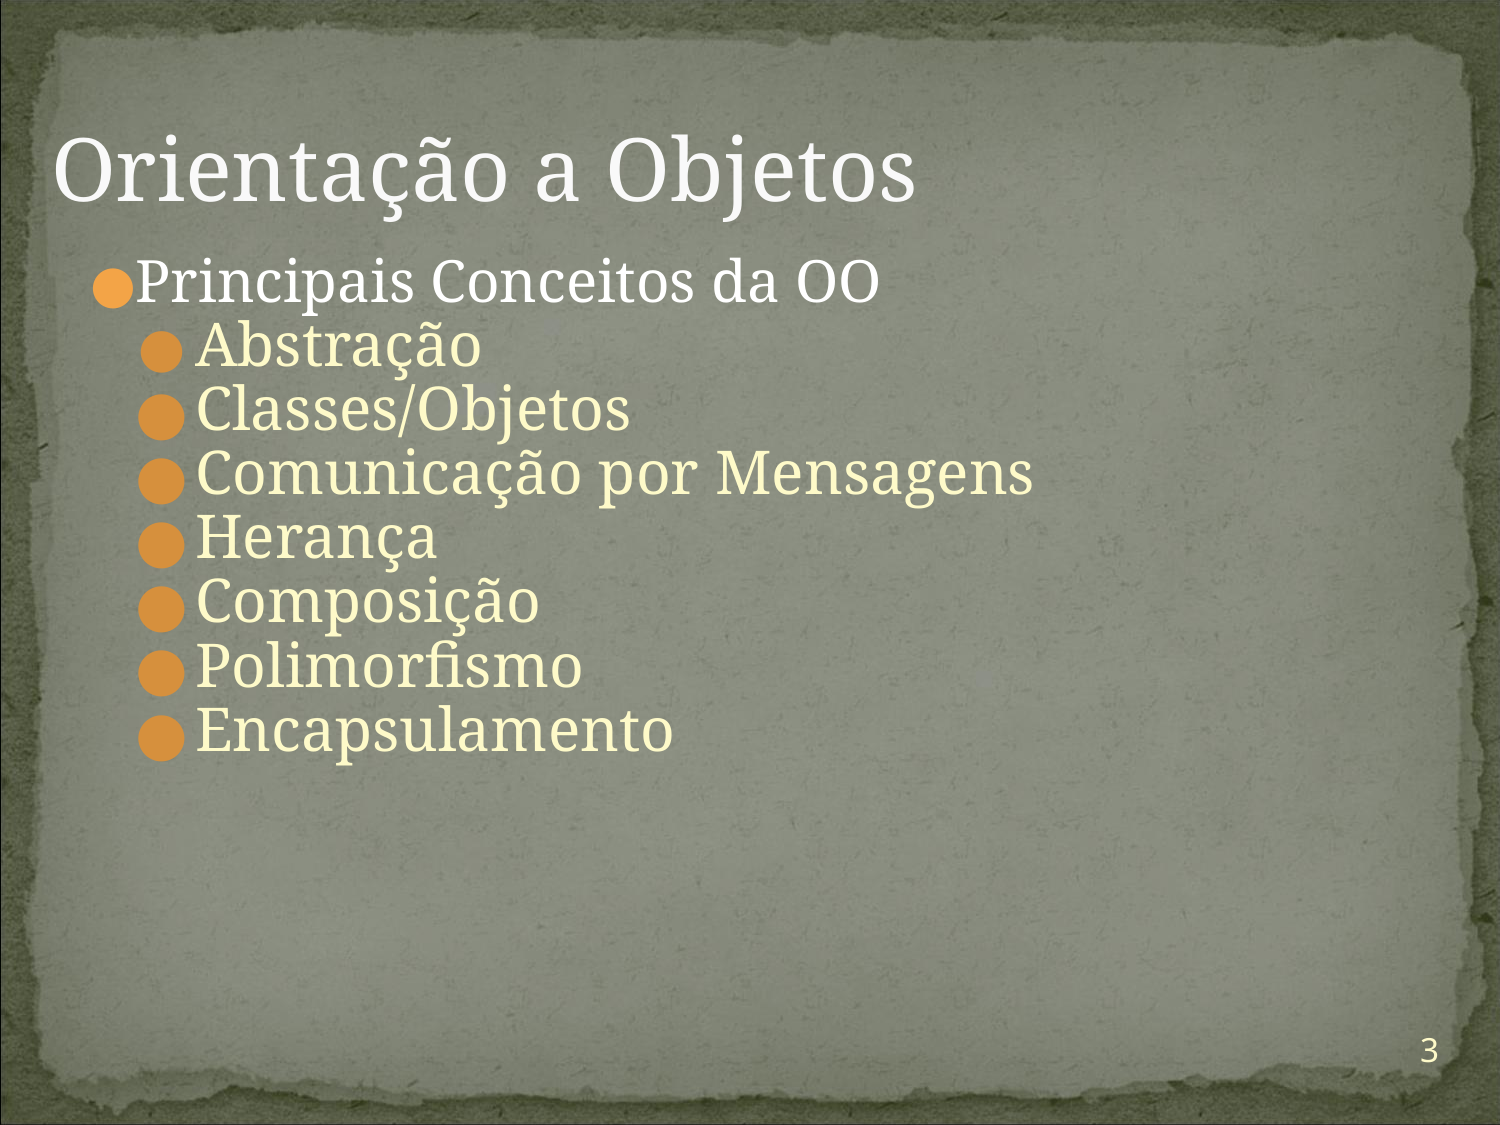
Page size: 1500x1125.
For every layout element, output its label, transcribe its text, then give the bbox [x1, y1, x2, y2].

title Orientação a Objetos [35, 23, 1427, 227]
text_box 3 [1379, 1013, 1480, 1089]
list Principais Conceitos da OO Abstração Classes/Objetos Comunicação por Mensagens Herança Composição Polimorfismo Encapsulamento [75, 249, 1425, 1000]
picture [0, 0, 1500, 1125]
